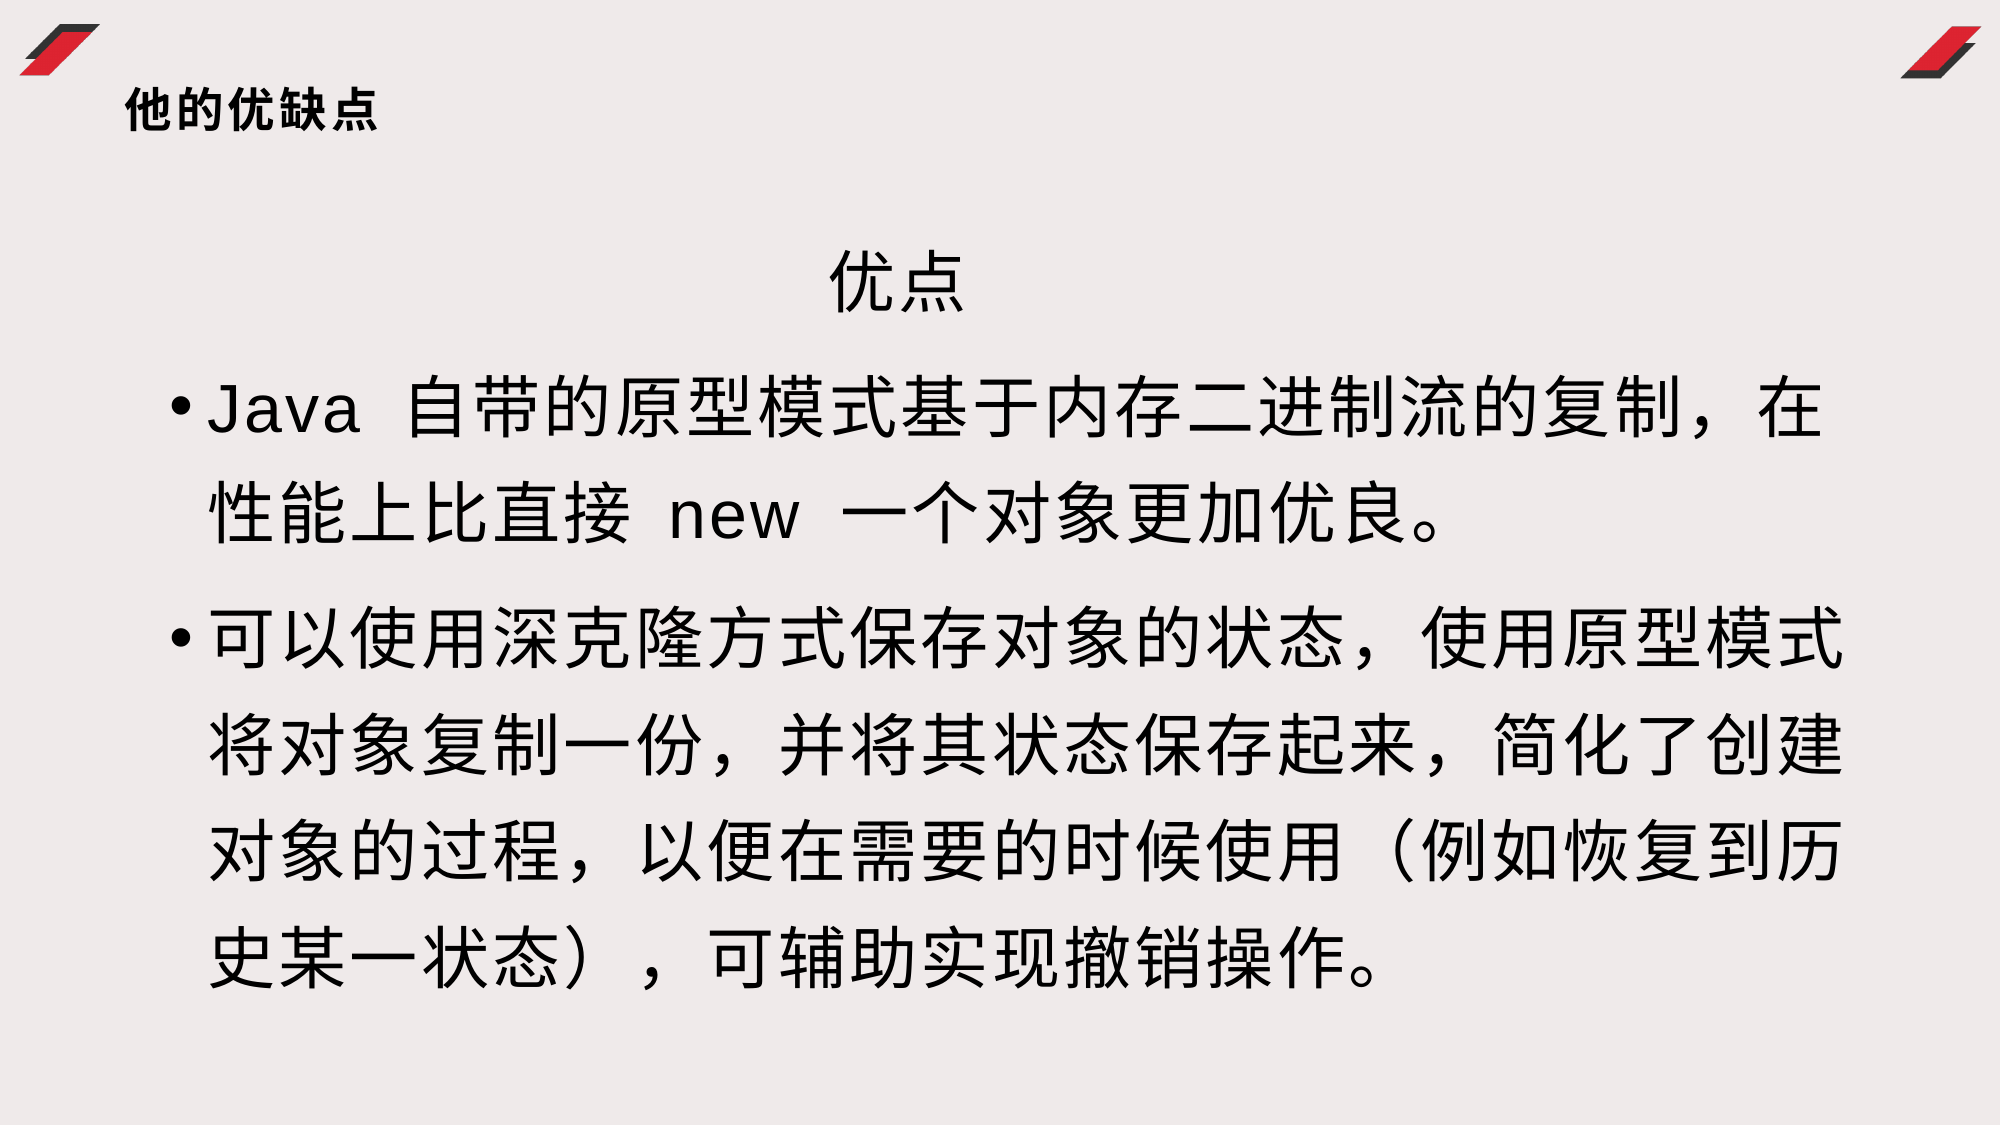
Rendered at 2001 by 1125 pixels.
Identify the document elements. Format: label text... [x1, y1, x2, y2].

picture [0, 0, 119, 100]
list 优点 Java 自带的原型模式基于内存二进制流的复制，在性能上比直接 new 一个对象更加优良。 可以使用深克隆方式保存对象的状态，使用原型模式将对象复制一份，并将其状态保存起来，简化了创建对象的过程，以便在需要的时候使用（例如恢复到历史某一状态），可辅助实现撤销操作。 [154, 206, 1890, 1021]
picture [1881, 0, 2000, 101]
title 他的优缺点 [109, 72, 1891, 146]
